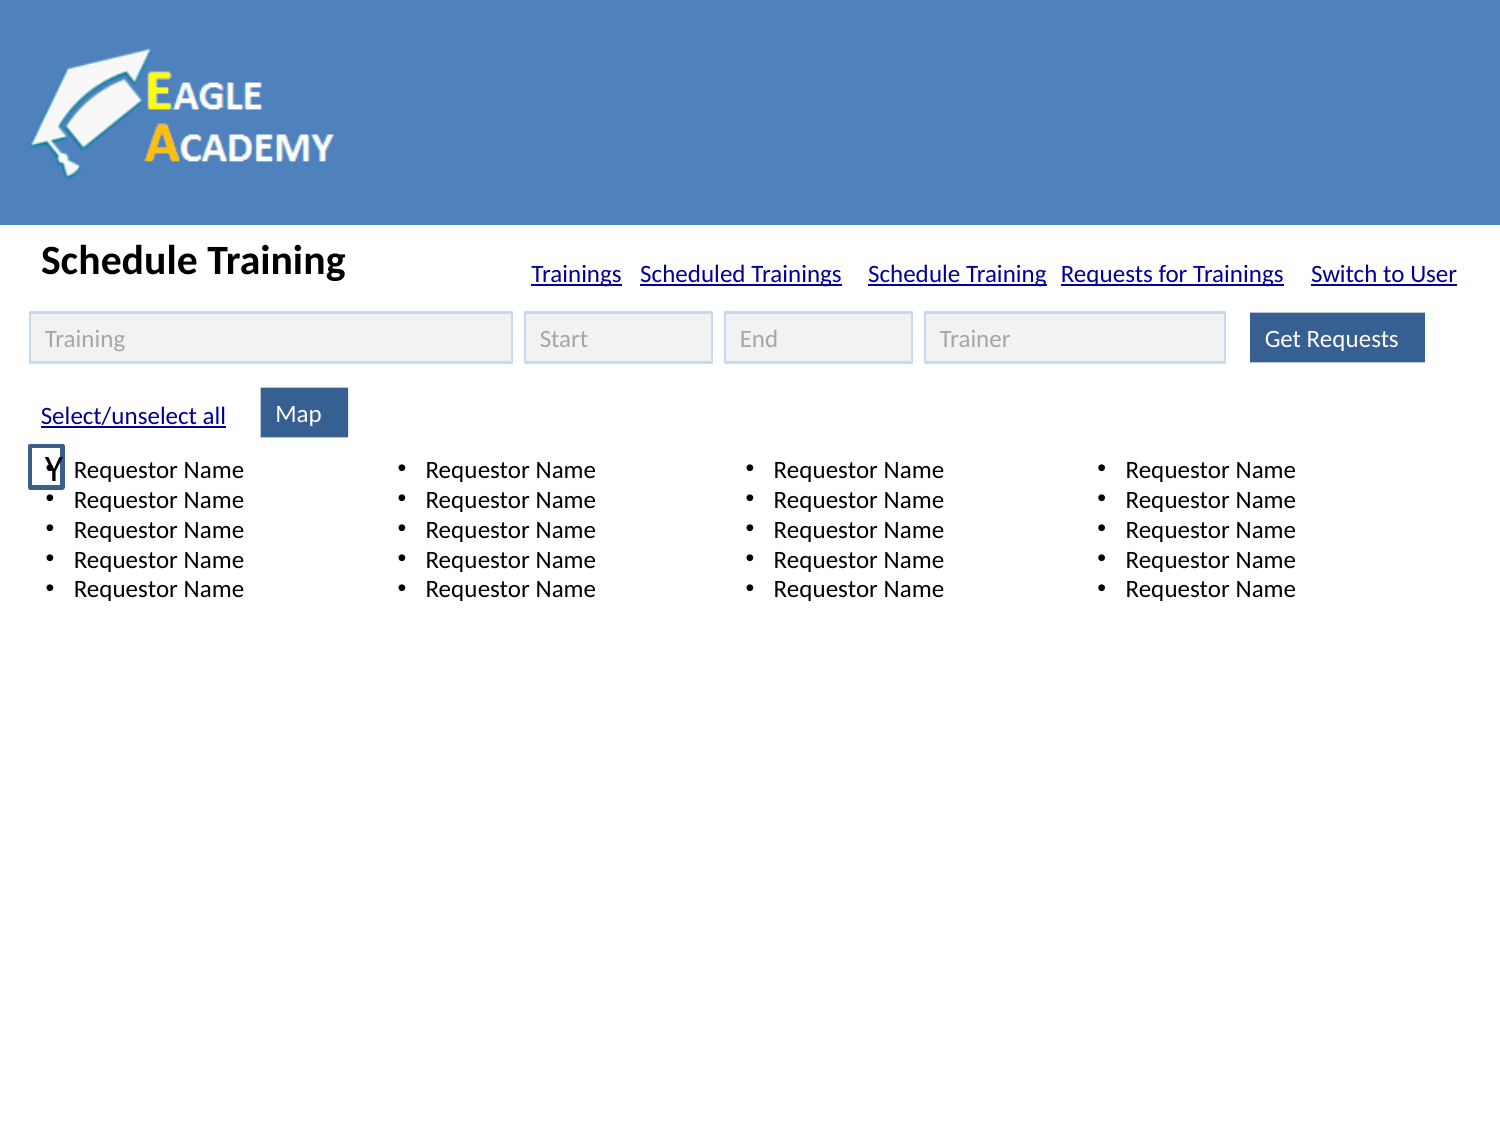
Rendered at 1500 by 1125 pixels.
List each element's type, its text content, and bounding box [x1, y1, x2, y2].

text_box Trainings [516, 249, 637, 295]
text_box Schedule Training [26, 224, 361, 290]
text_box Schedule Training [853, 249, 1062, 295]
text_box Trainer [923, 310, 1227, 365]
text_box Scheduled Trainings [637, 249, 853, 295]
text_box Map [258, 385, 350, 440]
text_box Requestor Name Requestor Name Requestor Name Requestor Name Requestor Name [1082, 445, 1312, 611]
text_box Get Requests [1248, 310, 1427, 365]
text_box Switch to User [1296, 249, 1473, 295]
text_box Requestor Name Requestor Name Requestor Name Requestor Name Requestor Name [30, 445, 260, 611]
text_box Select/unselect all [26, 392, 242, 437]
text_box Training [28, 310, 514, 365]
text_box Requests for Trainings [1062, 249, 1296, 295]
text_box Requestor Name Requestor Name Requestor Name Requestor Name Requestor Name [730, 445, 960, 611]
picture [24, 42, 343, 183]
text_box [0, 0, 1500, 227]
text_box Requestor Name Requestor Name Requestor Name Requestor Name Requestor Name [382, 445, 612, 611]
text_box Start [523, 310, 715, 365]
text_box Y [28, 444, 65, 490]
text_box End [723, 310, 915, 365]
